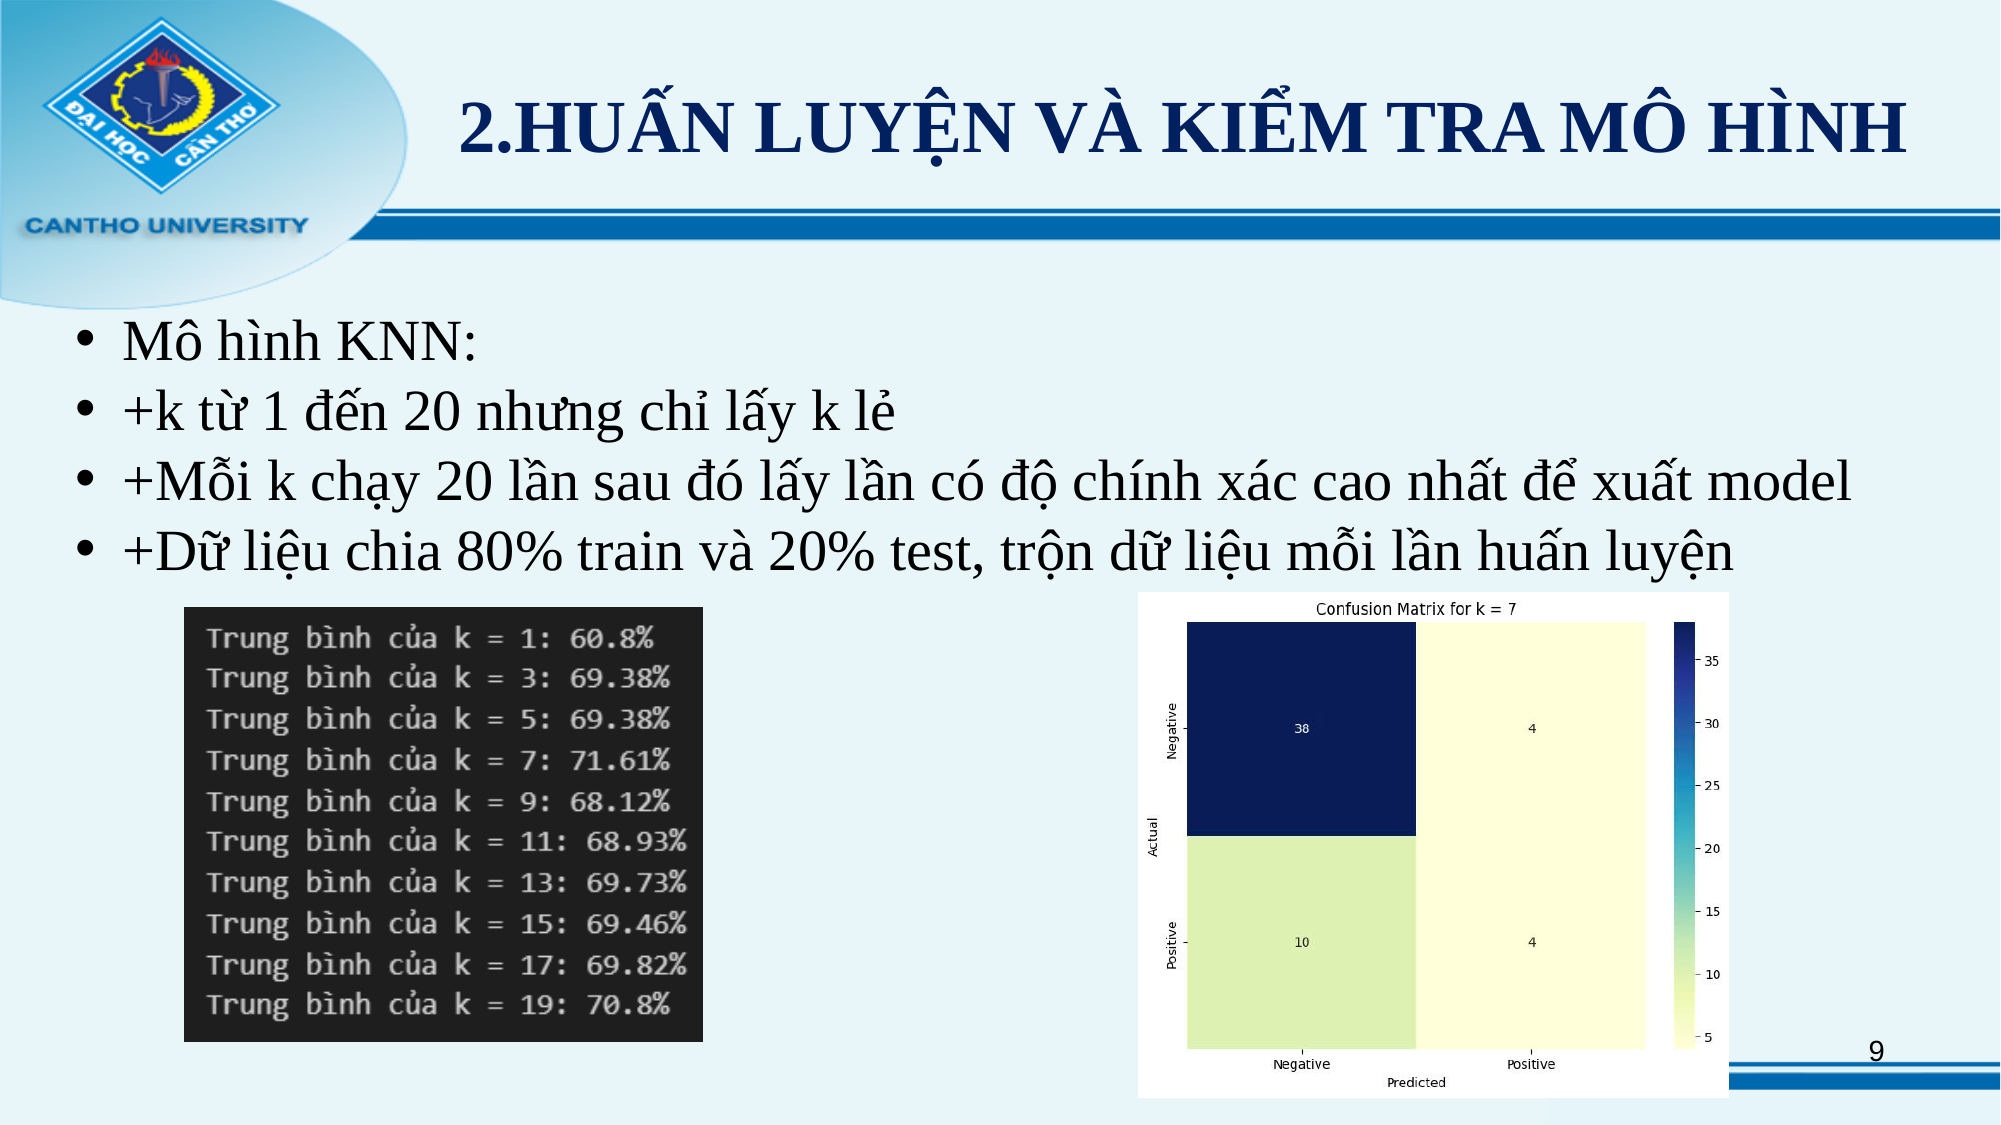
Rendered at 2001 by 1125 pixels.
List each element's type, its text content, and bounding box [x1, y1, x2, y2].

title 2.HUẤN LUYỆN VÀ KIỂM TRA MÔ HÌNH [443, 45, 1966, 200]
picture [0, 0, 2001, 1125]
slide_number 9 [1731, 1024, 1900, 1103]
text_box Mô hình KNN: +k từ 1 đến 20 nhưng chỉ lấy k lẻ +Mỗi k chạy 20 lần sau đó lấy lần có độ chính xác cao nhất để xuất model +Dữ liệu chia 80% train và 20% test, trộn dữ liệu mỗi lần huấn luyện [60, 295, 1872, 590]
